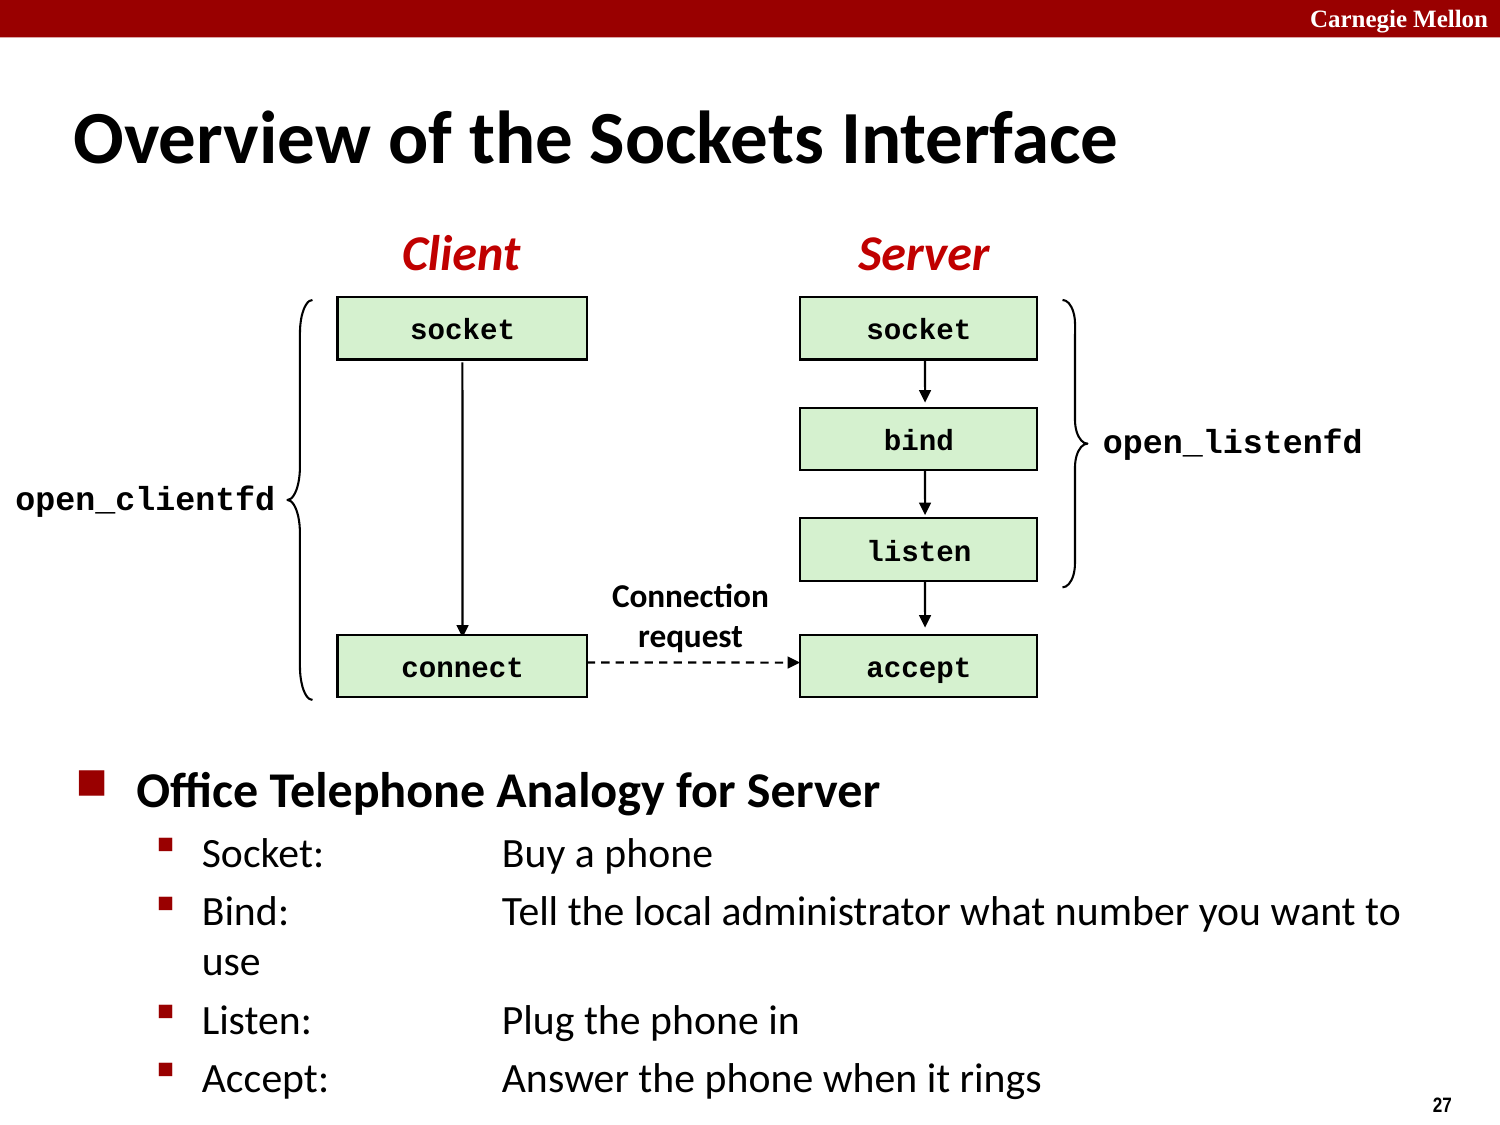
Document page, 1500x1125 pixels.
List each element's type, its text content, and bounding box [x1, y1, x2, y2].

text_box Connection request [597, 567, 785, 662]
text_box Server [843, 212, 1005, 288]
text_box [787, 656, 799, 669]
text_box accept [799, 634, 1038, 697]
text_box [291, 299, 313, 700]
text_box Client [387, 212, 536, 288]
text_box connect [337, 634, 588, 697]
text_box [918, 581, 932, 628]
text_box socket [337, 297, 588, 360]
title Overview of the Sockets Interface [58, 71, 1305, 197]
text_box bind [799, 407, 1038, 471]
text_box [918, 360, 932, 403]
text_box open_listenfd [1088, 412, 1378, 468]
text_box [456, 362, 469, 634]
text_box [918, 471, 932, 516]
text_box open_clientfd [0, 470, 291, 525]
text_box socket [799, 297, 1038, 360]
list Office Telephone Analogy for Server Socket: Buy a phone Bind: Tell the local administrator what number you want to use Listen: Plug the phone in Accept: Answer the phone when it rings [64, 749, 1438, 1040]
text_box [1062, 299, 1088, 588]
text_box listen [799, 518, 1038, 581]
